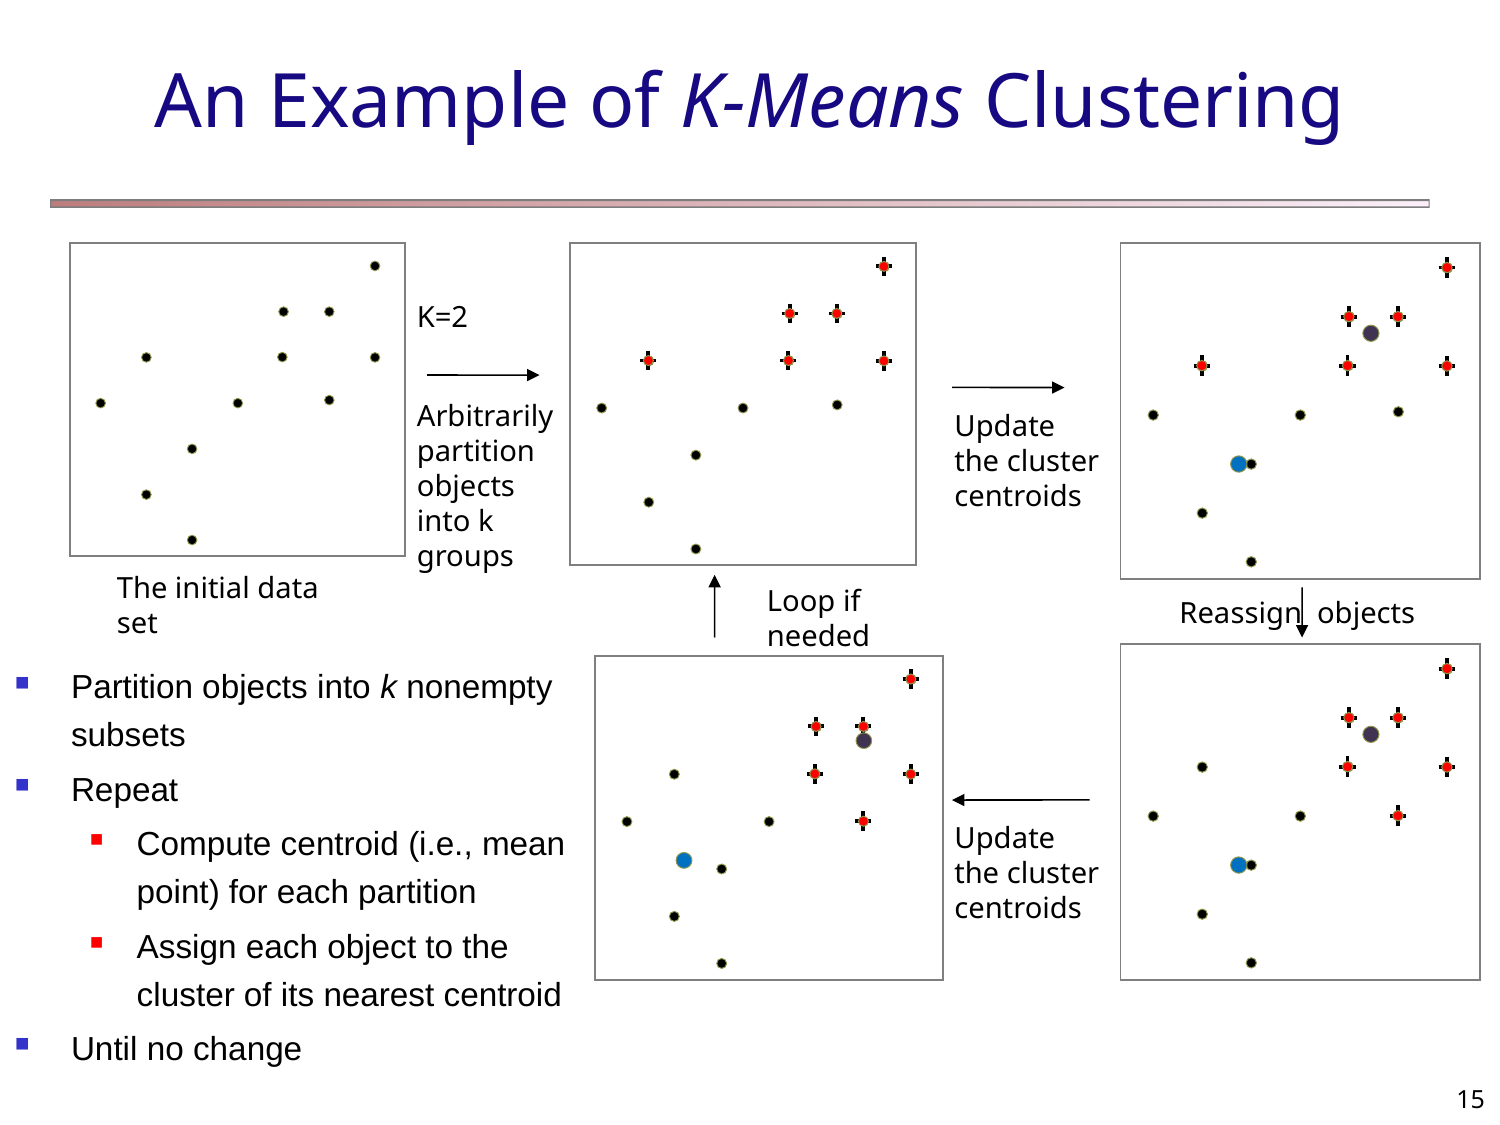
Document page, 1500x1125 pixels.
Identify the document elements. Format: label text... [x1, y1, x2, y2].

text_box [427, 368, 540, 382]
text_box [64, 237, 413, 564]
text_box [708, 581, 721, 638]
text_box [955, 793, 1090, 807]
text_box Update the cluster centroids [939, 399, 1109, 520]
text_box [952, 381, 1065, 394]
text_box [589, 649, 951, 988]
text_box [1295, 596, 1309, 636]
text_box K=2 Arbitrarily partition objects into k groups [402, 290, 564, 580]
text_box Partition objects into k nonempty subsets Repeat Compute centroid (i.e., mean point) for each partition Assign each object to the cluster of its nearest centroid Until no change [0, 649, 588, 1088]
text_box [1114, 638, 1488, 988]
text_box Loop if needed [752, 581, 915, 648]
text_box Update the cluster centroids [955, 812, 1109, 982]
text_box Reassign objects [1164, 596, 1301, 636]
text_box The initial data set [102, 573, 378, 648]
title An Example of K-Means Clustering [0, 49, 1500, 151]
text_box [1114, 237, 1488, 587]
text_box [564, 237, 924, 573]
slide_number 15 [1187, 1062, 1500, 1125]
text_box Reassign objects [1303, 596, 1477, 636]
